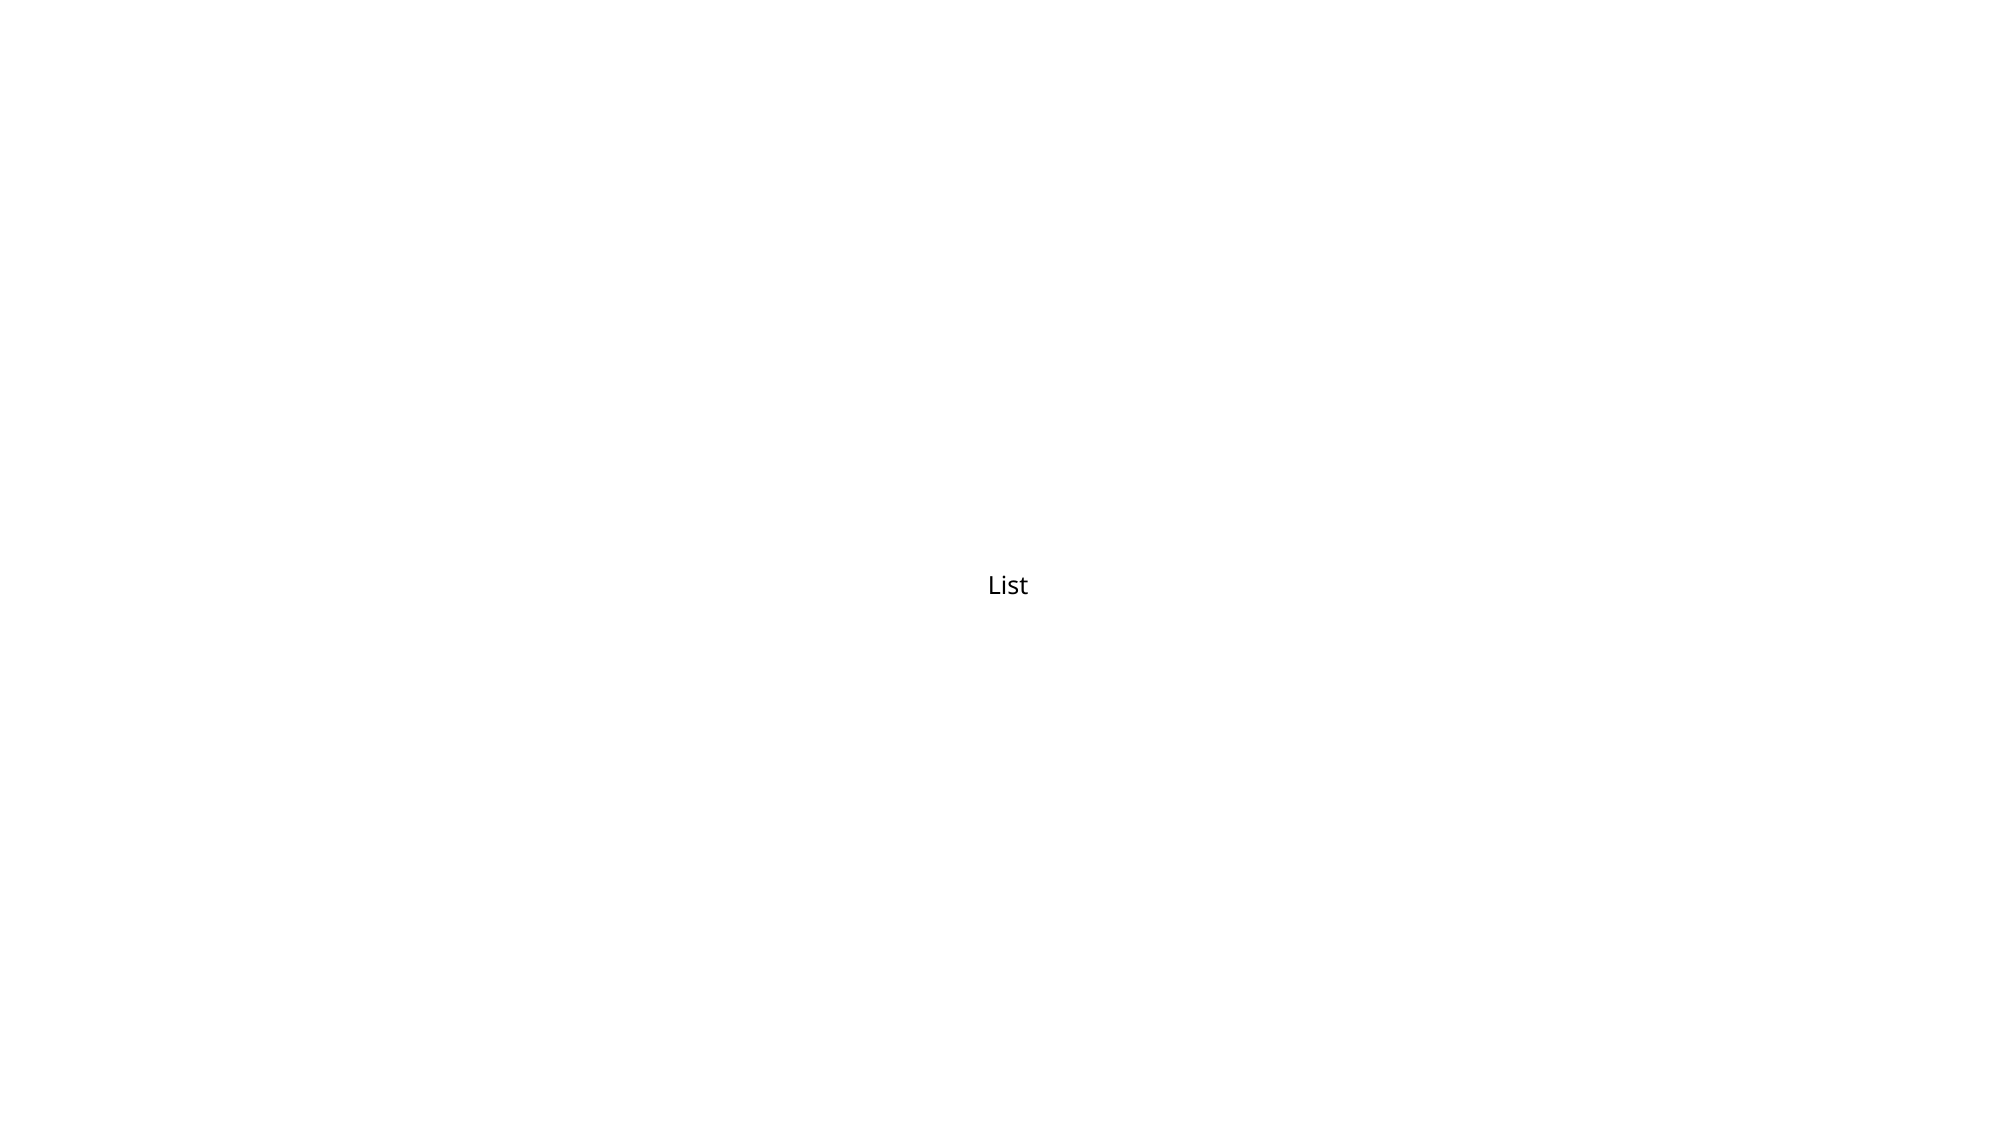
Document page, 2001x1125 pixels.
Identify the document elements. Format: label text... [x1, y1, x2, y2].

title List [208, 400, 1802, 608]
